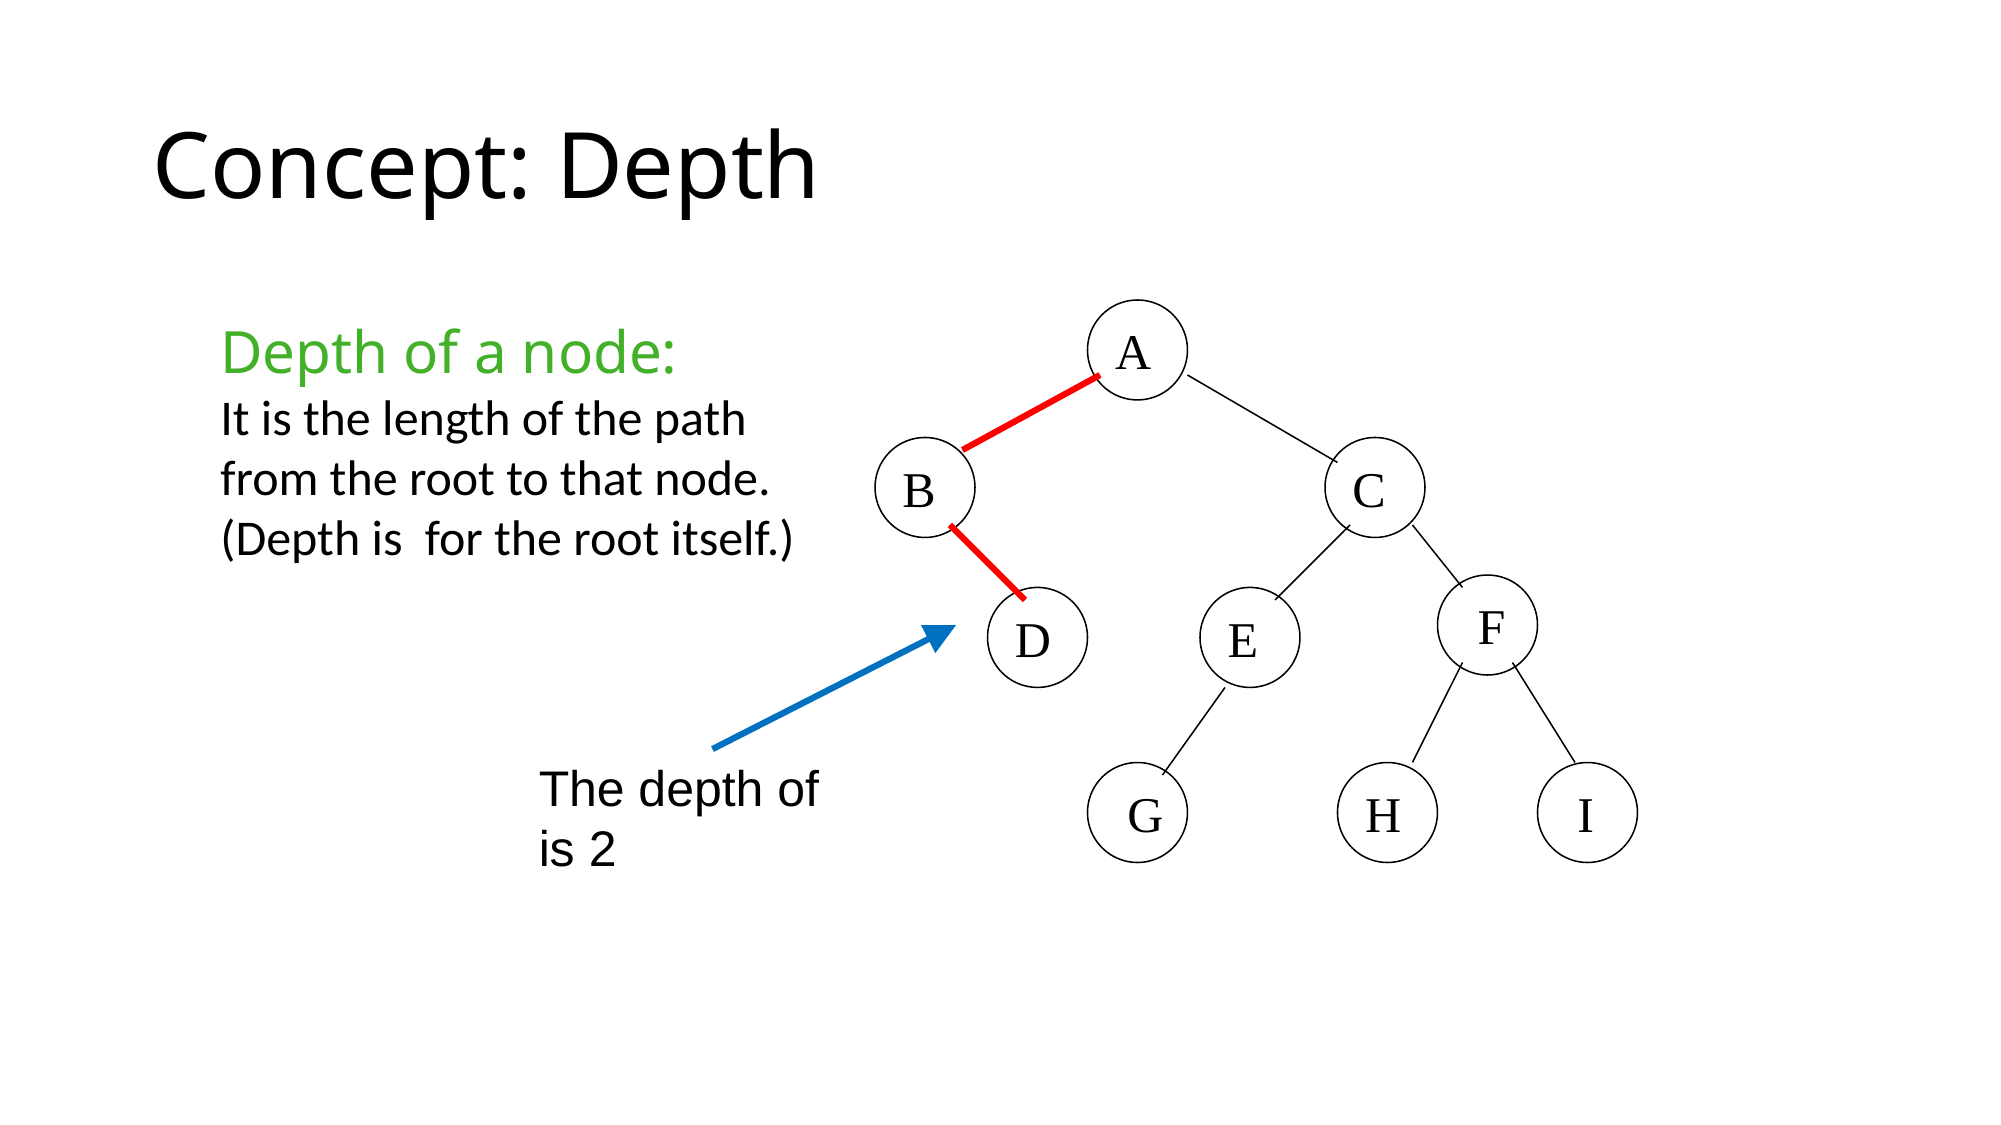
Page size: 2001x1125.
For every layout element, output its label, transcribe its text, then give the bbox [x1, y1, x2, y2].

text_box B [887, 449, 951, 525]
text_box [1354, 762, 1438, 863]
text_box [1325, 455, 1337, 520]
text_box [1437, 575, 1520, 676]
text_box A [1100, 312, 1166, 388]
text_box C [1337, 449, 1401, 525]
text_box H [1350, 774, 1416, 850]
text_box E [1212, 599, 1273, 675]
text_box [1179, 784, 1188, 841]
text_box [1521, 587, 1538, 663]
text_box [712, 624, 957, 750]
text_box [987, 604, 1000, 671]
text_box [1087, 762, 1171, 863]
text_box [1087, 316, 1100, 384]
text_box [1004, 587, 1088, 688]
text_box [1537, 762, 1638, 863]
text_box I [1562, 774, 1610, 850]
text_box [1200, 604, 1212, 670]
text_box [1342, 437, 1426, 538]
text_box [875, 455, 887, 520]
text_box [1104, 299, 1188, 400]
text_box F [1462, 587, 1521, 663]
text_box G [1112, 774, 1179, 850]
text_box [1337, 779, 1350, 846]
title Concept: Depth [137, 59, 1863, 278]
text_box [1217, 587, 1300, 688]
text_box D [1000, 599, 1066, 675]
text_box [892, 437, 976, 538]
